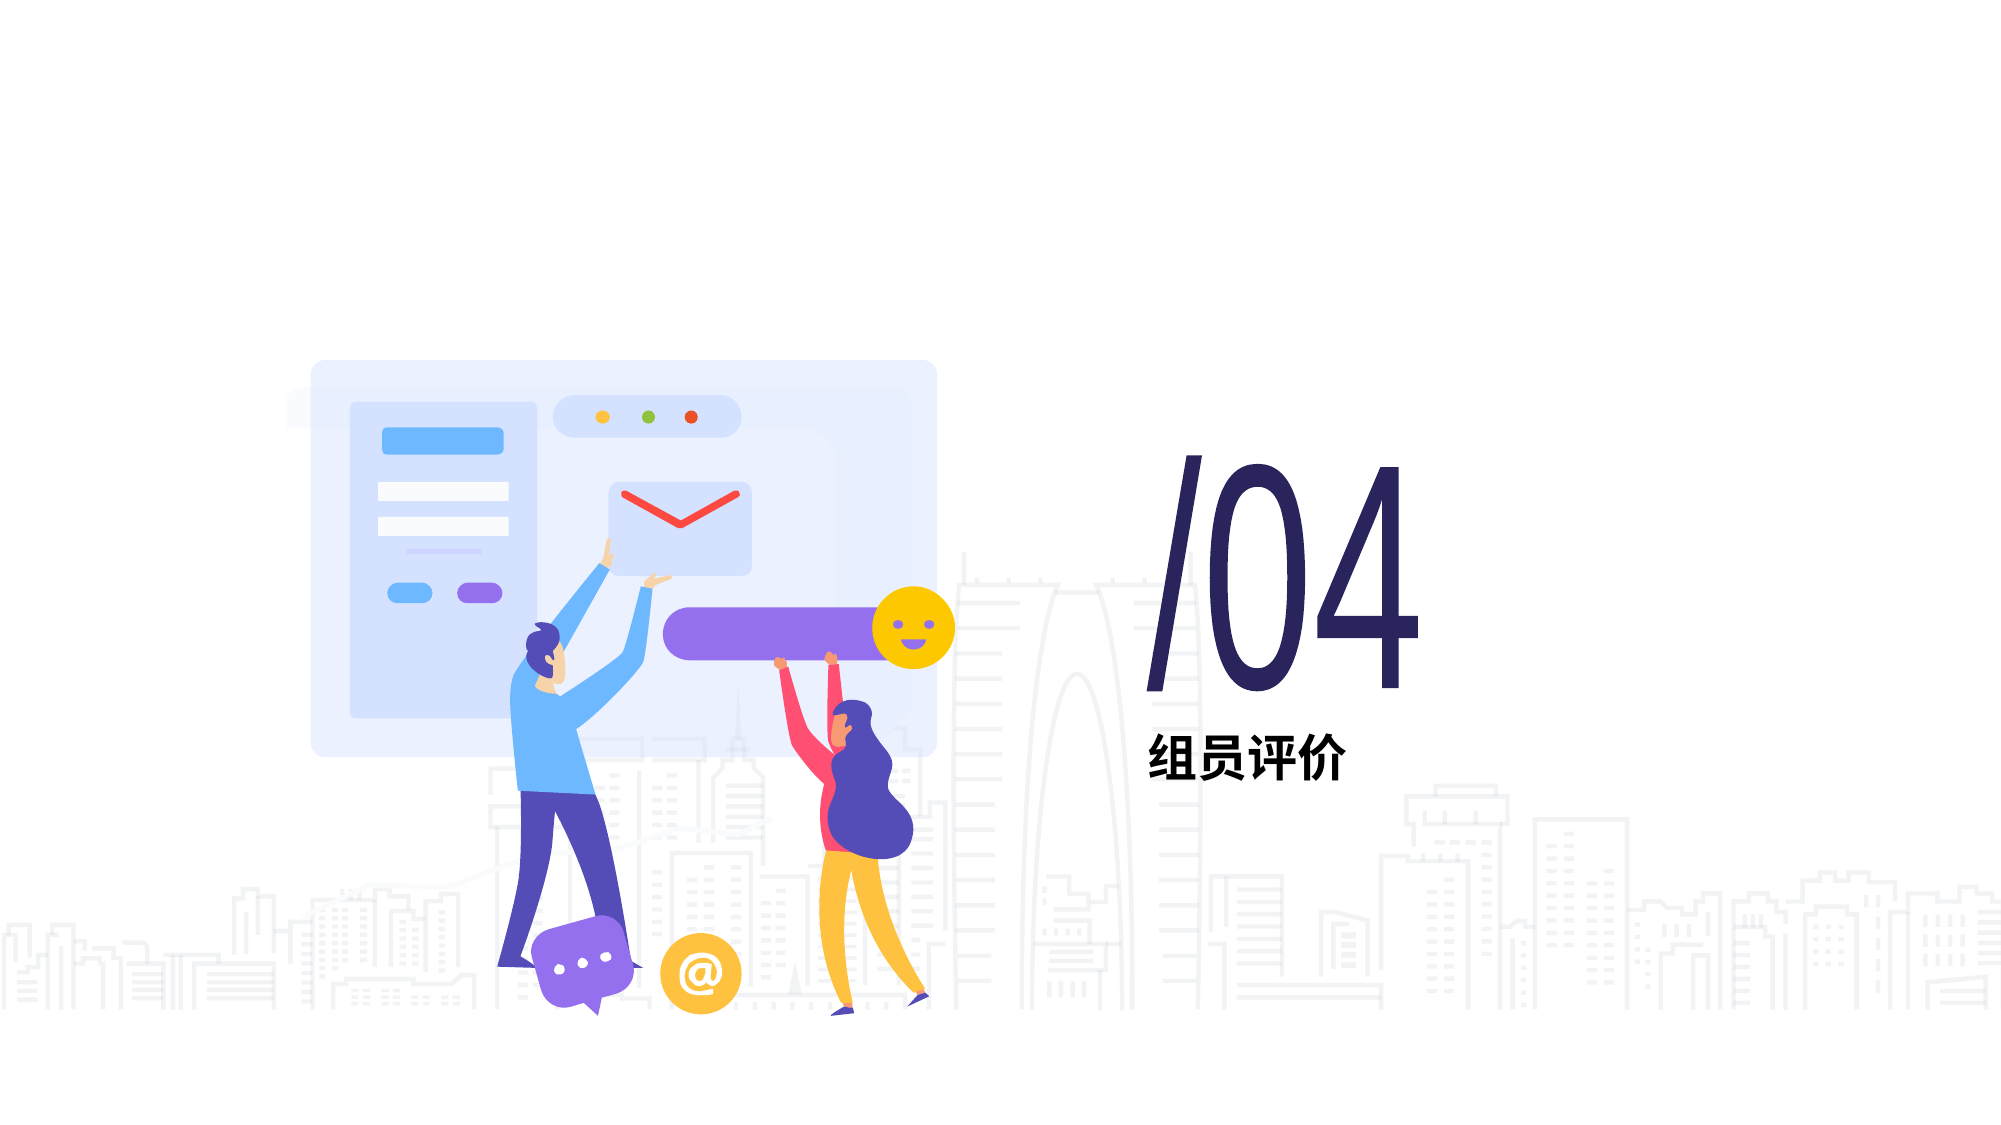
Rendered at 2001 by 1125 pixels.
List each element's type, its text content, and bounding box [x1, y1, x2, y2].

title 组员评价 [1132, 646, 1904, 794]
